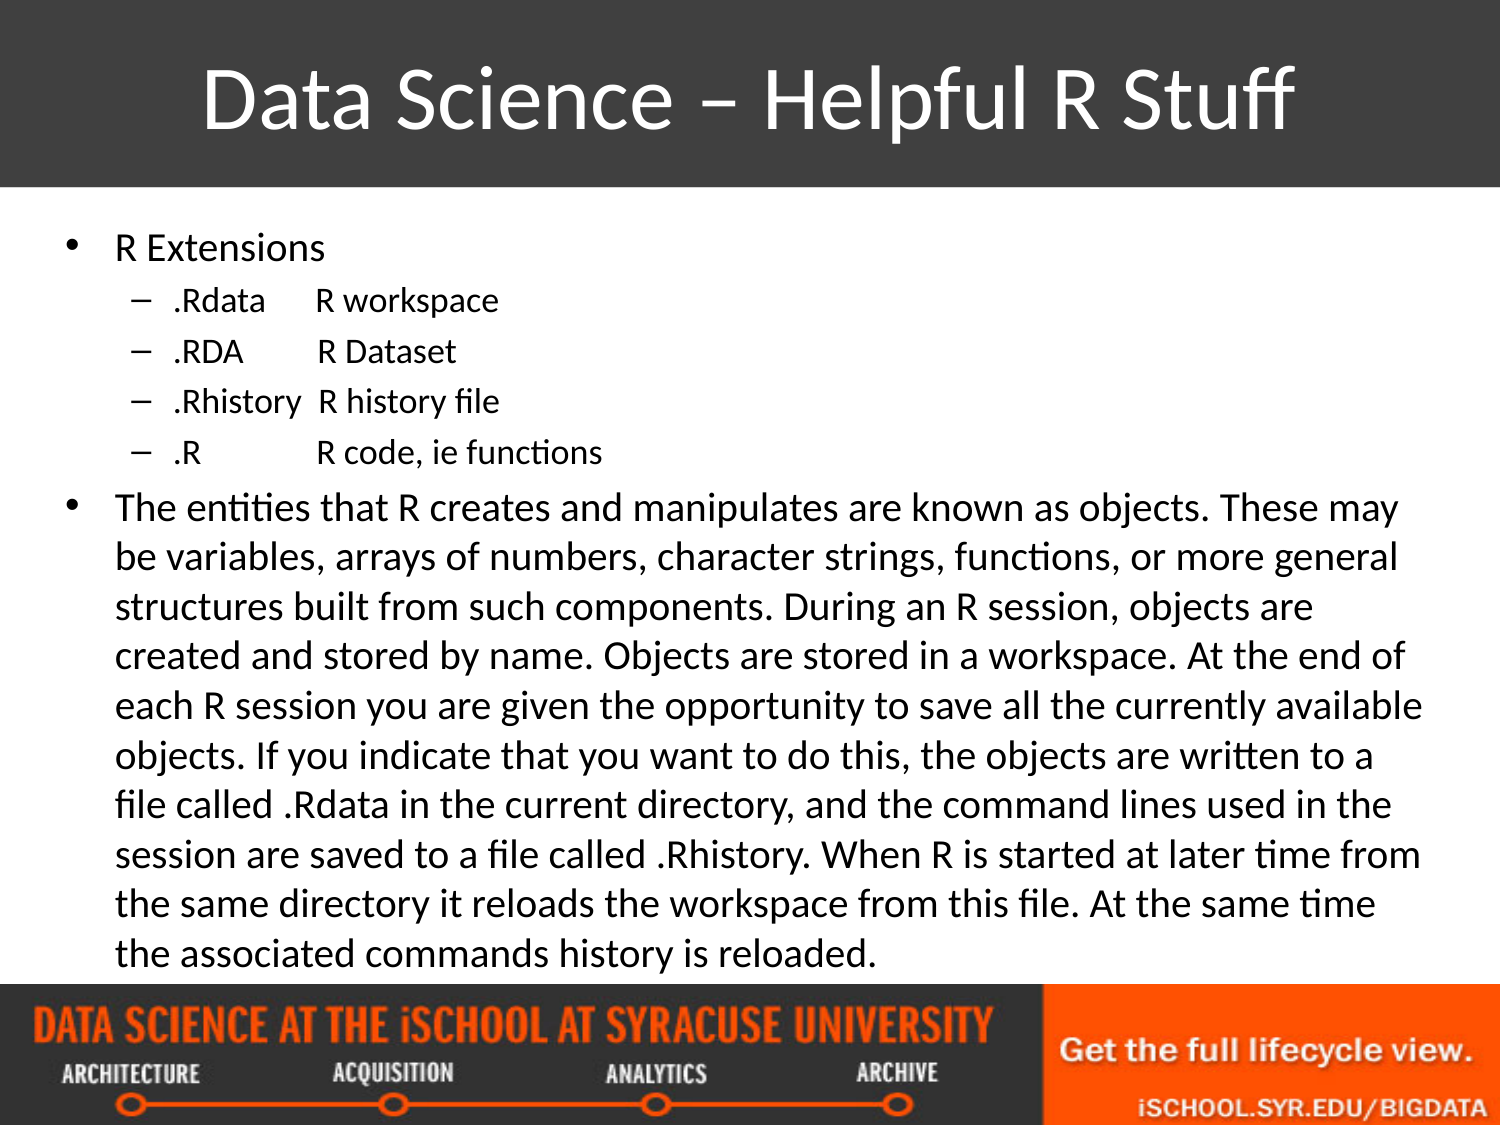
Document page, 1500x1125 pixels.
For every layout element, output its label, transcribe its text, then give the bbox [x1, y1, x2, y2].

picture [0, 984, 1500, 1125]
title Data Science – Helpful R Stuff [0, 0, 1500, 188]
list R Extensions .Rdata R workspace .RDA R Dataset .Rhistory R history file .R R code, ie functions The entities that R creates and manipulates are known as objects. These may be variables, arrays of numbers, character strings, functions, or more general structures built from such components. During an R session, objects are created and stored by name. Objects are stored in a workspace. At the end of each R session you are given the opportunity to save all the currently available objects. If you indicate that you want to do this, the objects are written to a file called .Rdata in the current directory, and the command lines used in the session are saved to a file called .Rhistory. When R is started at later time from the same directory it reloads the workspace from this file. At the same time the associated commands history is reloaded. [50, 212, 1450, 1005]
